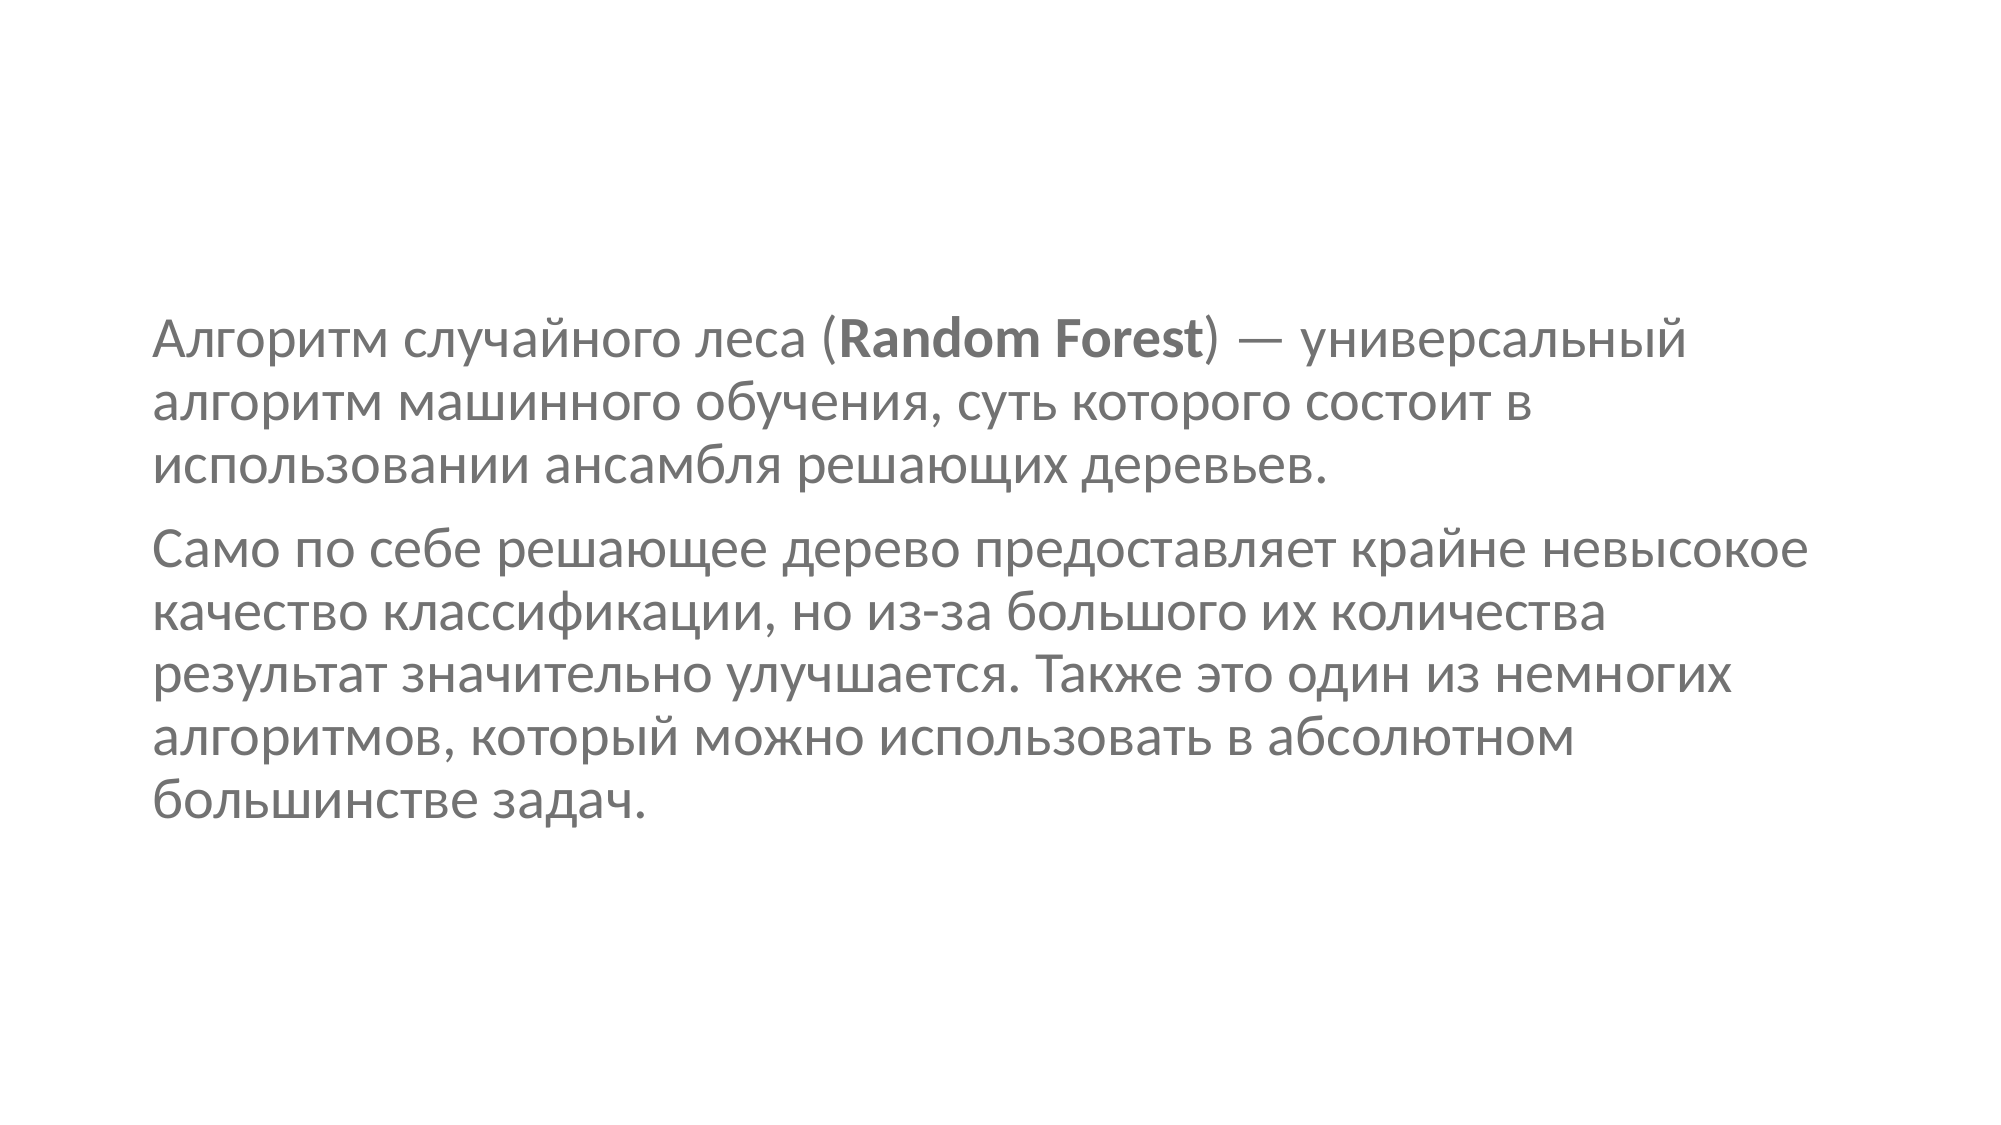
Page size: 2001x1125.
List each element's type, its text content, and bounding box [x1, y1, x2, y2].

list Алгоритм случайного леса (Random Forest) — универсальный алгоритм машинного обучения, суть которого состоит в использовании ансамбля решающих деревьев. Само по себе решающее дерево предоставляет крайне невысокое качество классификации, но из-за большого их количества результат значительно улучшается. Также это один из немногих алгоритмов, который можно использовать в абсолютном большинстве задач. [137, 299, 1863, 1014]
